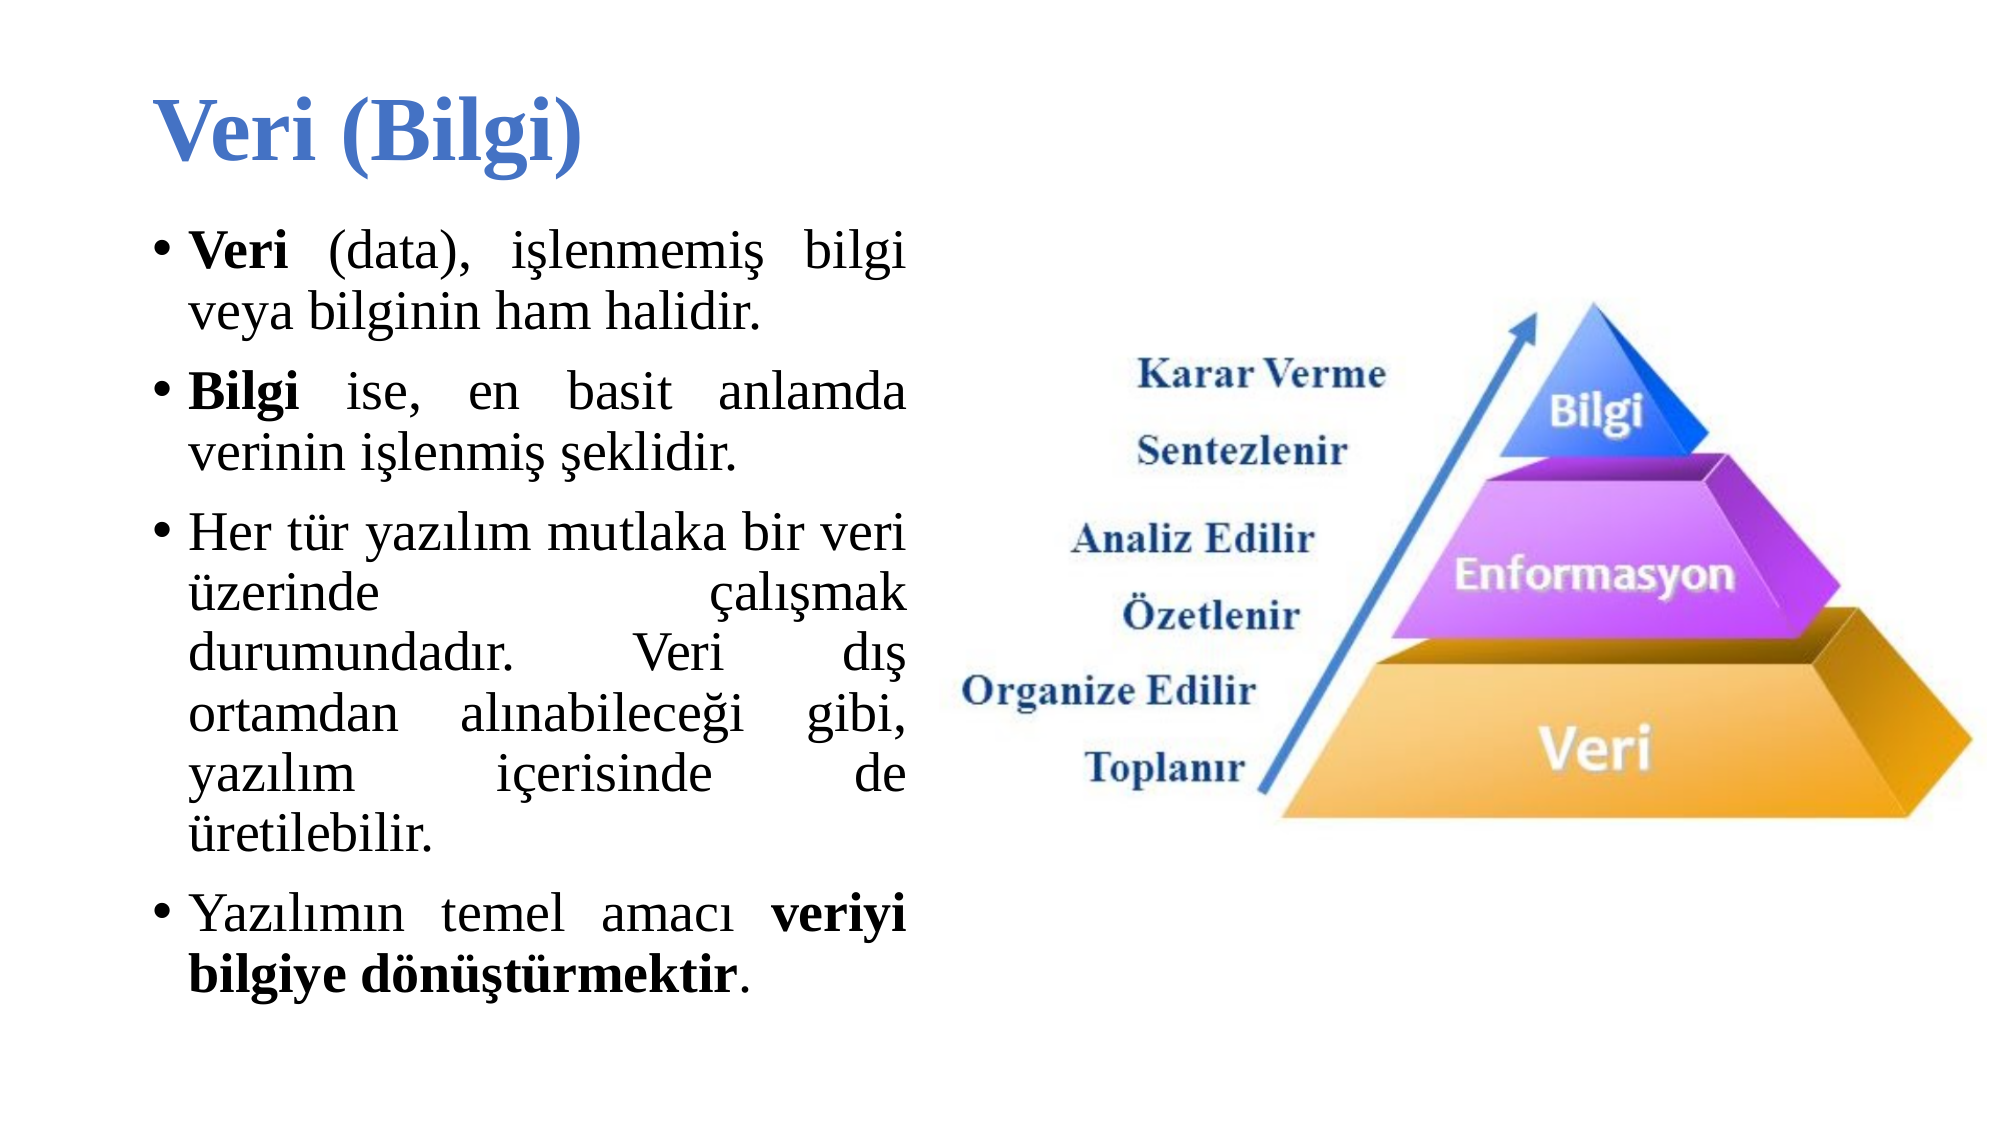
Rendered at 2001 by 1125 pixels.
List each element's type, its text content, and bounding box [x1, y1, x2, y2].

list Veri (data), işlenmemiş bilgi veya bilginin ham halidir. Bilgi ise, en basit anlamda verinin işlenmiş şeklidir. Her tür yazılım mutlaka bir veri üzerinde çalışmak durumundadır. Veri dış ortamdan alınabileceği gibi, yazılım içerisinde de üretilebilir. Yazılımın temel amacı veriyi bilgiye dönüştürmektir. [137, 213, 923, 1014]
picture [939, 284, 1987, 841]
title Veri (Bilgi) [137, 59, 1863, 202]
